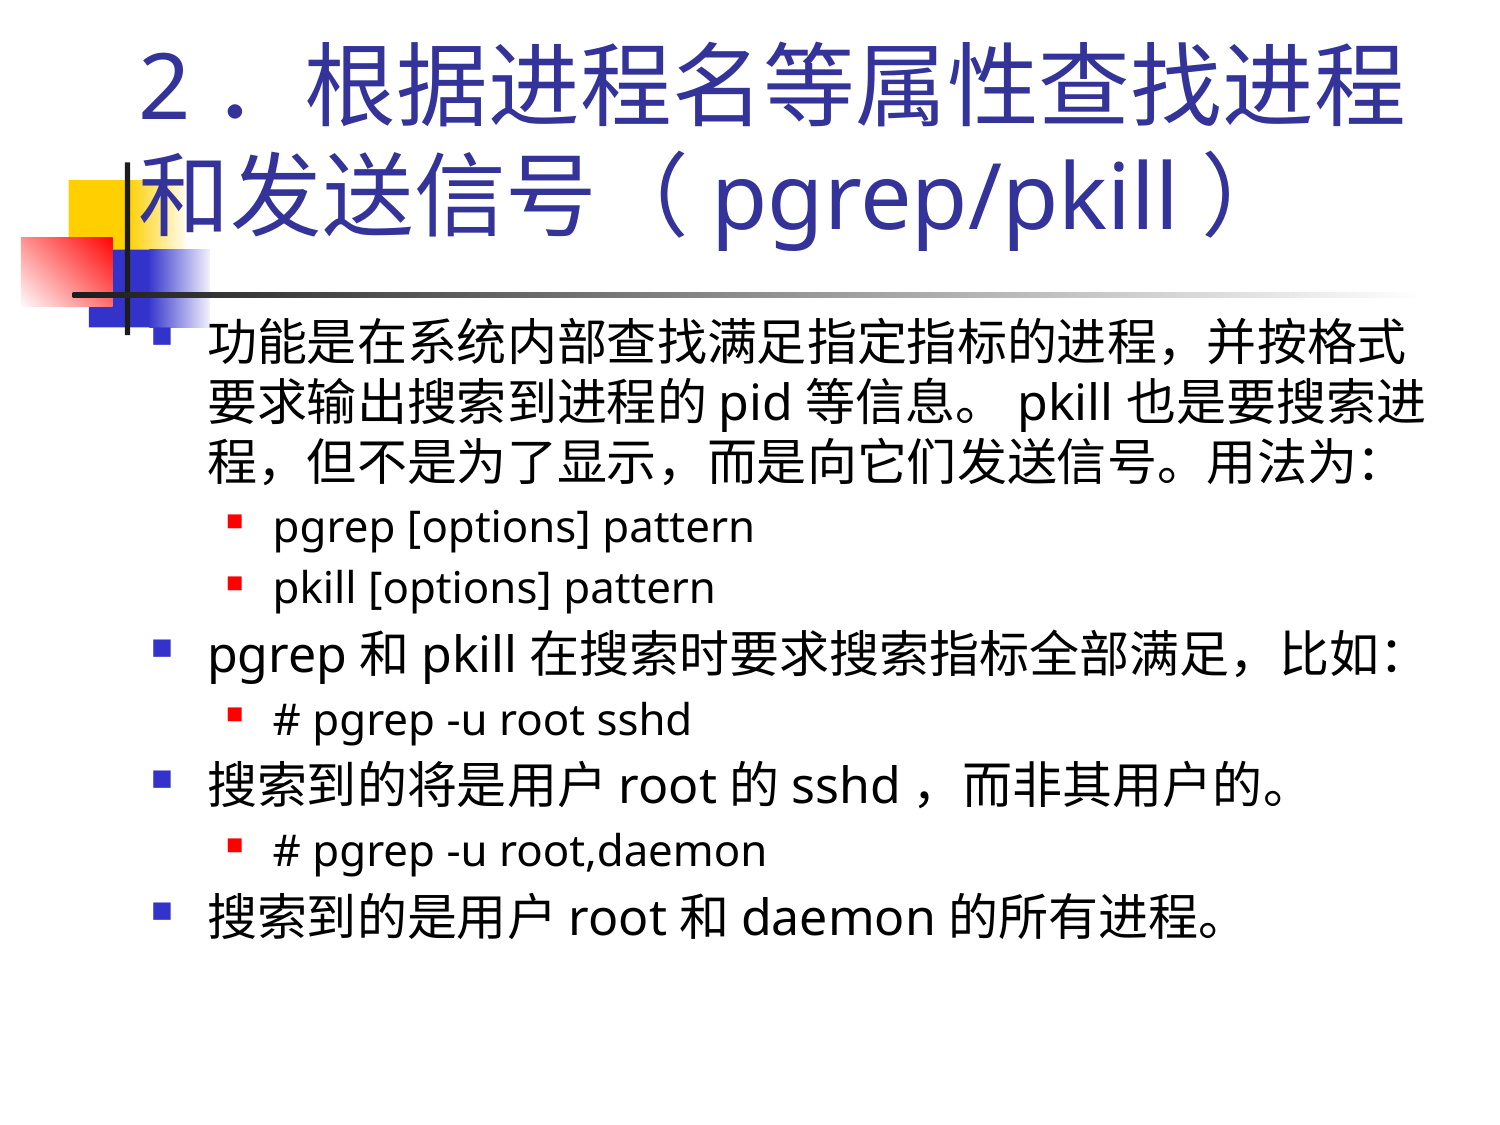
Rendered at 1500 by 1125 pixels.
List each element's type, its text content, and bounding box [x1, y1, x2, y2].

title 2．根据进程名等属性查找进程和发送信号（pgrep/pkill） [123, 66, 1462, 256]
list 功能是在系统内部查找满足指定指标的进程，并按格式要求输出搜索到进程的pid等信息。pkill也是要搜索进程，但不是为了显示，而是向它们发送信号。用法为： pgrep [options] pattern pkill [options] pattern pgrep和pkill在搜索时要求搜索指标全部满足，比如： # pgrep -u root sshd 搜索到的将是用户root的sshd，而非其用户的。 # pgrep -u root,daemon 搜索到的是用户root和daemon的所有进程。 [135, 302, 1469, 1024]
